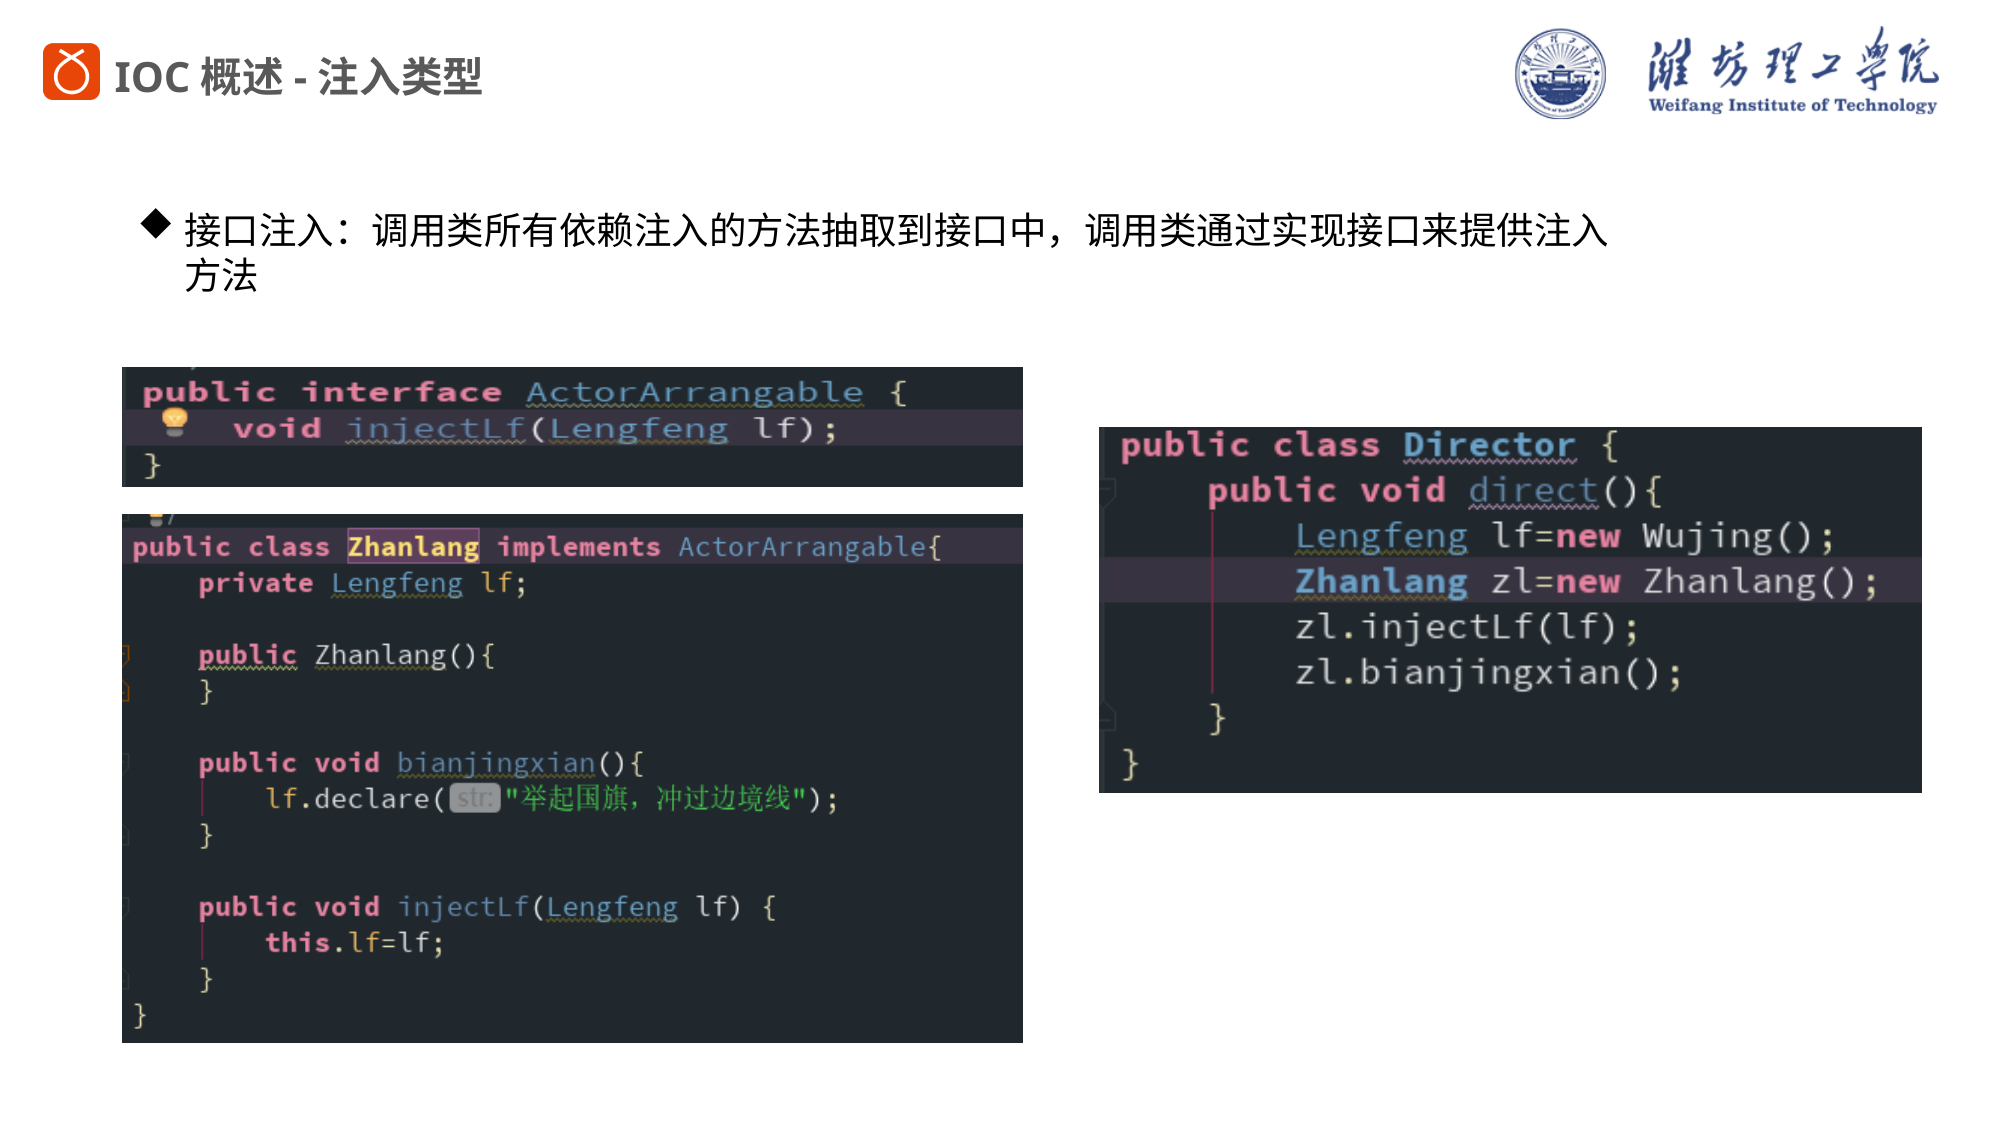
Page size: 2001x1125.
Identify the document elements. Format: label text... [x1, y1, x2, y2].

picture [43, 43, 100, 100]
text_box 接口注入：调用类所有依赖注入的方法抽取到接口中，调用类通过实现接口来提供注入方法 [122, 199, 1653, 394]
picture [1514, 26, 2001, 123]
picture [1099, 427, 1922, 793]
picture [122, 367, 1023, 487]
picture [122, 514, 1023, 1043]
text_box IOC概述-注入类型 [99, 43, 911, 109]
